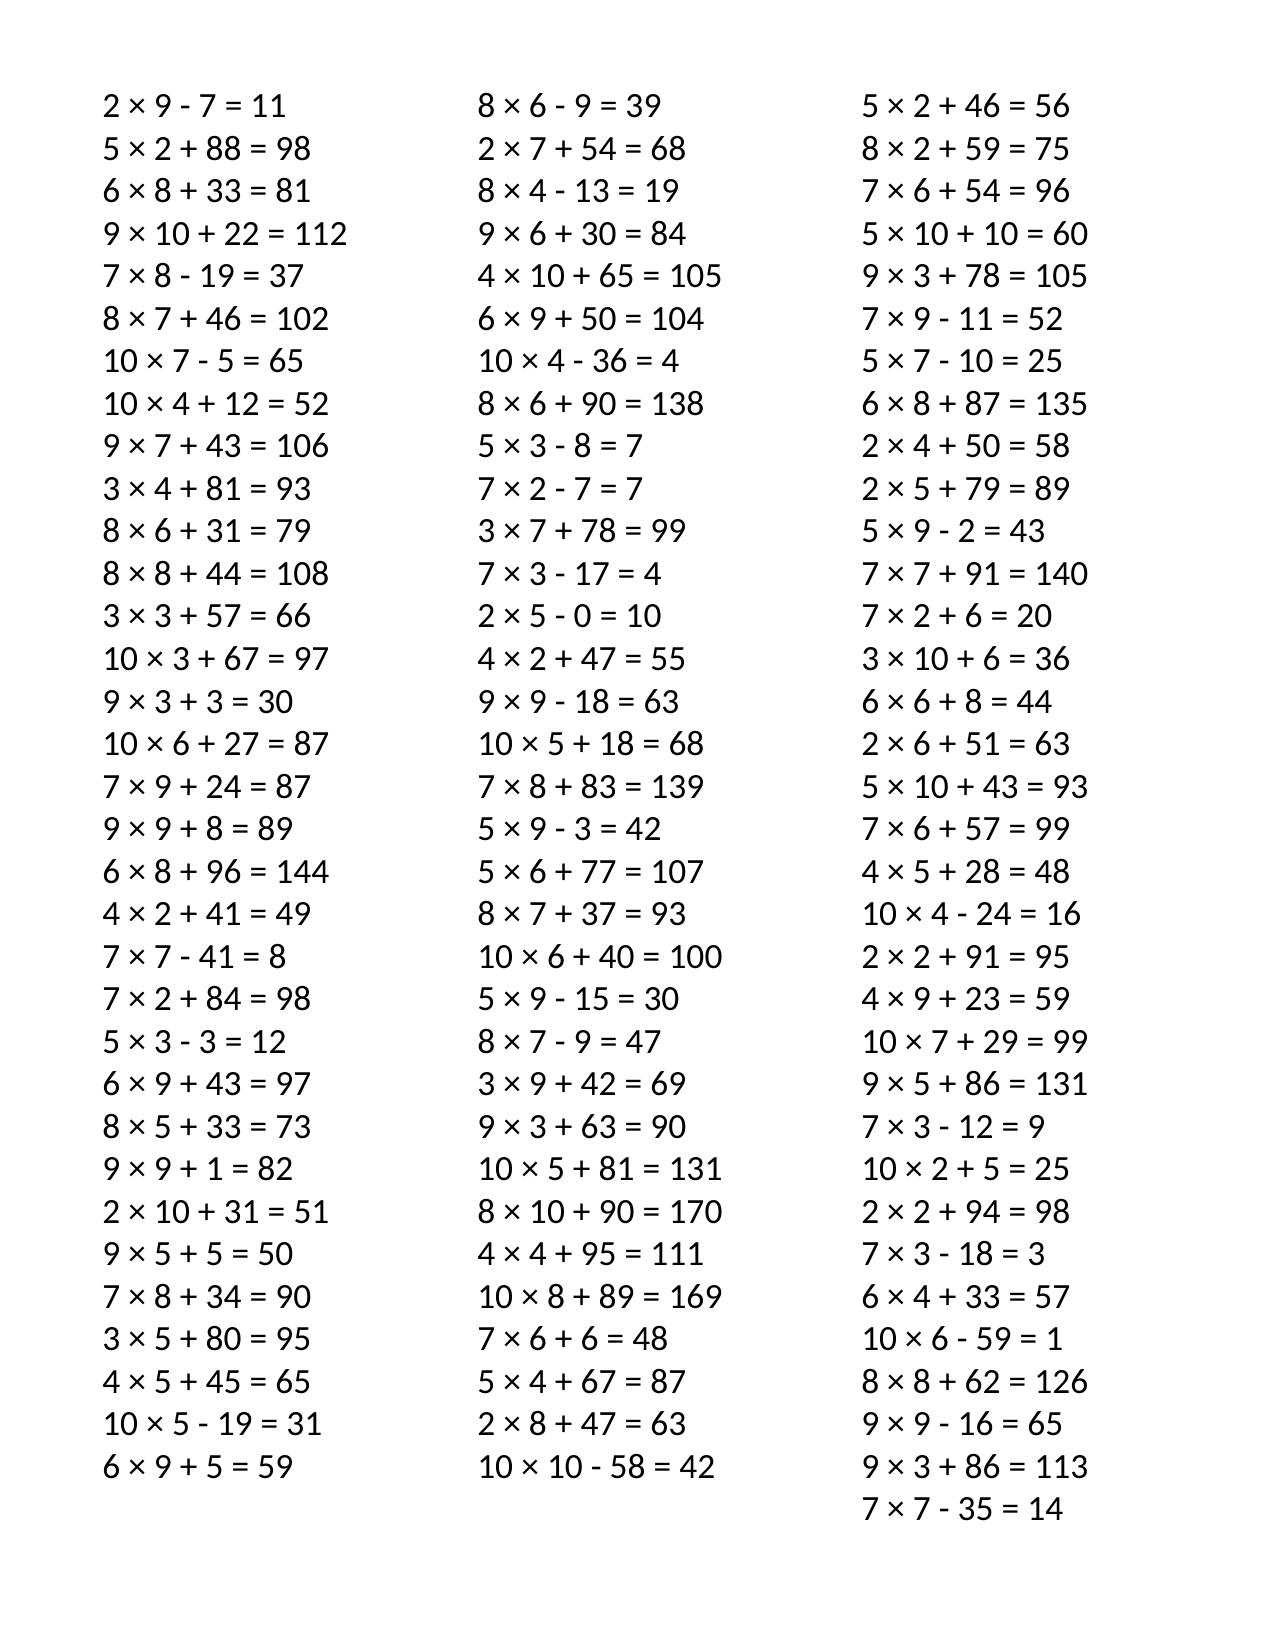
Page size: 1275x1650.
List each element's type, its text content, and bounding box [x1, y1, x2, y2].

text_box 2 × 9 - 7 = 11 5 × 2 + 88 = 98 6 × 8 + 33 = 81 9 × 10 + 22 = 112 7 × 8 - 19 = 37 8 × 7 + 46 = 102 10 × 7 - 5 = 65 10 × 4 + 12 = 52 9 × 7 + 43 = 106 3 × 4 + 81 = 93 8 × 6 + 31 = 79 8 × 8 + 44 = 108 3 × 3 + 57 = 66 10 × 3 + 67 = 97 9 × 3 + 3 = 30 10 × 6 + 27 = 87 7 × 9 + 24 = 87 9 × 9 + 8 = 89 6 × 8 + 96 = 144 4 × 2 + 41 = 49 7 × 7 - 41 = 8 7 × 2 + 84 = 98 5 × 3 - 3 = 12 6 × 9 + 43 = 97 8 × 5 + 33 = 73 9 × 9 + 1 = 82 2 × 10 + 31 = 51 9 × 5 + 5 = 50 7 × 8 + 34 = 90 3 × 5 + 80 = 95 4 × 5 + 45 = 65 10 × 5 - 19 = 31 6 × 9 + 5 = 59 [87, 74, 363, 1536]
text_box 8 × 6 - 9 = 39 2 × 7 + 54 = 68 8 × 4 - 13 = 19 9 × 6 + 30 = 84 4 × 10 + 65 = 105 6 × 9 + 50 = 104 10 × 4 - 36 = 4 8 × 6 + 90 = 138 5 × 3 - 8 = 7 7 × 2 - 7 = 7 3 × 7 + 78 = 99 7 × 3 - 17 = 4 2 × 5 - 0 = 10 4 × 2 + 47 = 55 9 × 9 - 18 = 63 10 × 5 + 18 = 68 7 × 8 + 83 = 139 5 × 9 - 3 = 42 5 × 6 + 77 = 107 8 × 7 + 37 = 93 10 × 6 + 40 = 100 5 × 9 - 15 = 30 8 × 7 - 9 = 47 3 × 9 + 42 = 69 9 × 3 + 63 = 90 10 × 5 + 81 = 131 8 × 10 + 90 = 170 4 × 4 + 95 = 111 10 × 8 + 89 = 169 7 × 6 + 6 = 48 5 × 4 + 67 = 87 2 × 8 + 47 = 63 10 × 10 - 58 = 42 [462, 74, 738, 1536]
text_box 5 × 2 + 46 = 56 8 × 2 + 59 = 75 7 × 6 + 54 = 96 5 × 10 + 10 = 60 9 × 3 + 78 = 105 7 × 9 - 11 = 52 5 × 7 - 10 = 25 6 × 8 + 87 = 135 2 × 4 + 50 = 58 2 × 5 + 79 = 89 5 × 9 - 2 = 43 7 × 7 + 91 = 140 7 × 2 + 6 = 20 3 × 10 + 6 = 36 6 × 6 + 8 = 44 2 × 6 + 51 = 63 5 × 10 + 43 = 93 7 × 6 + 57 = 99 4 × 5 + 28 = 48 10 × 4 - 24 = 16 2 × 2 + 91 = 95 4 × 9 + 23 = 59 10 × 7 + 29 = 99 9 × 5 + 86 = 131 7 × 3 - 12 = 9 10 × 2 + 5 = 25 2 × 2 + 94 = 98 7 × 3 - 18 = 3 6 × 4 + 33 = 57 10 × 6 - 59 = 1 8 × 8 + 62 = 126 9 × 9 - 16 = 65 9 × 3 + 86 = 113 7 × 7 - 35 = 14 [846, 74, 1104, 1578]
